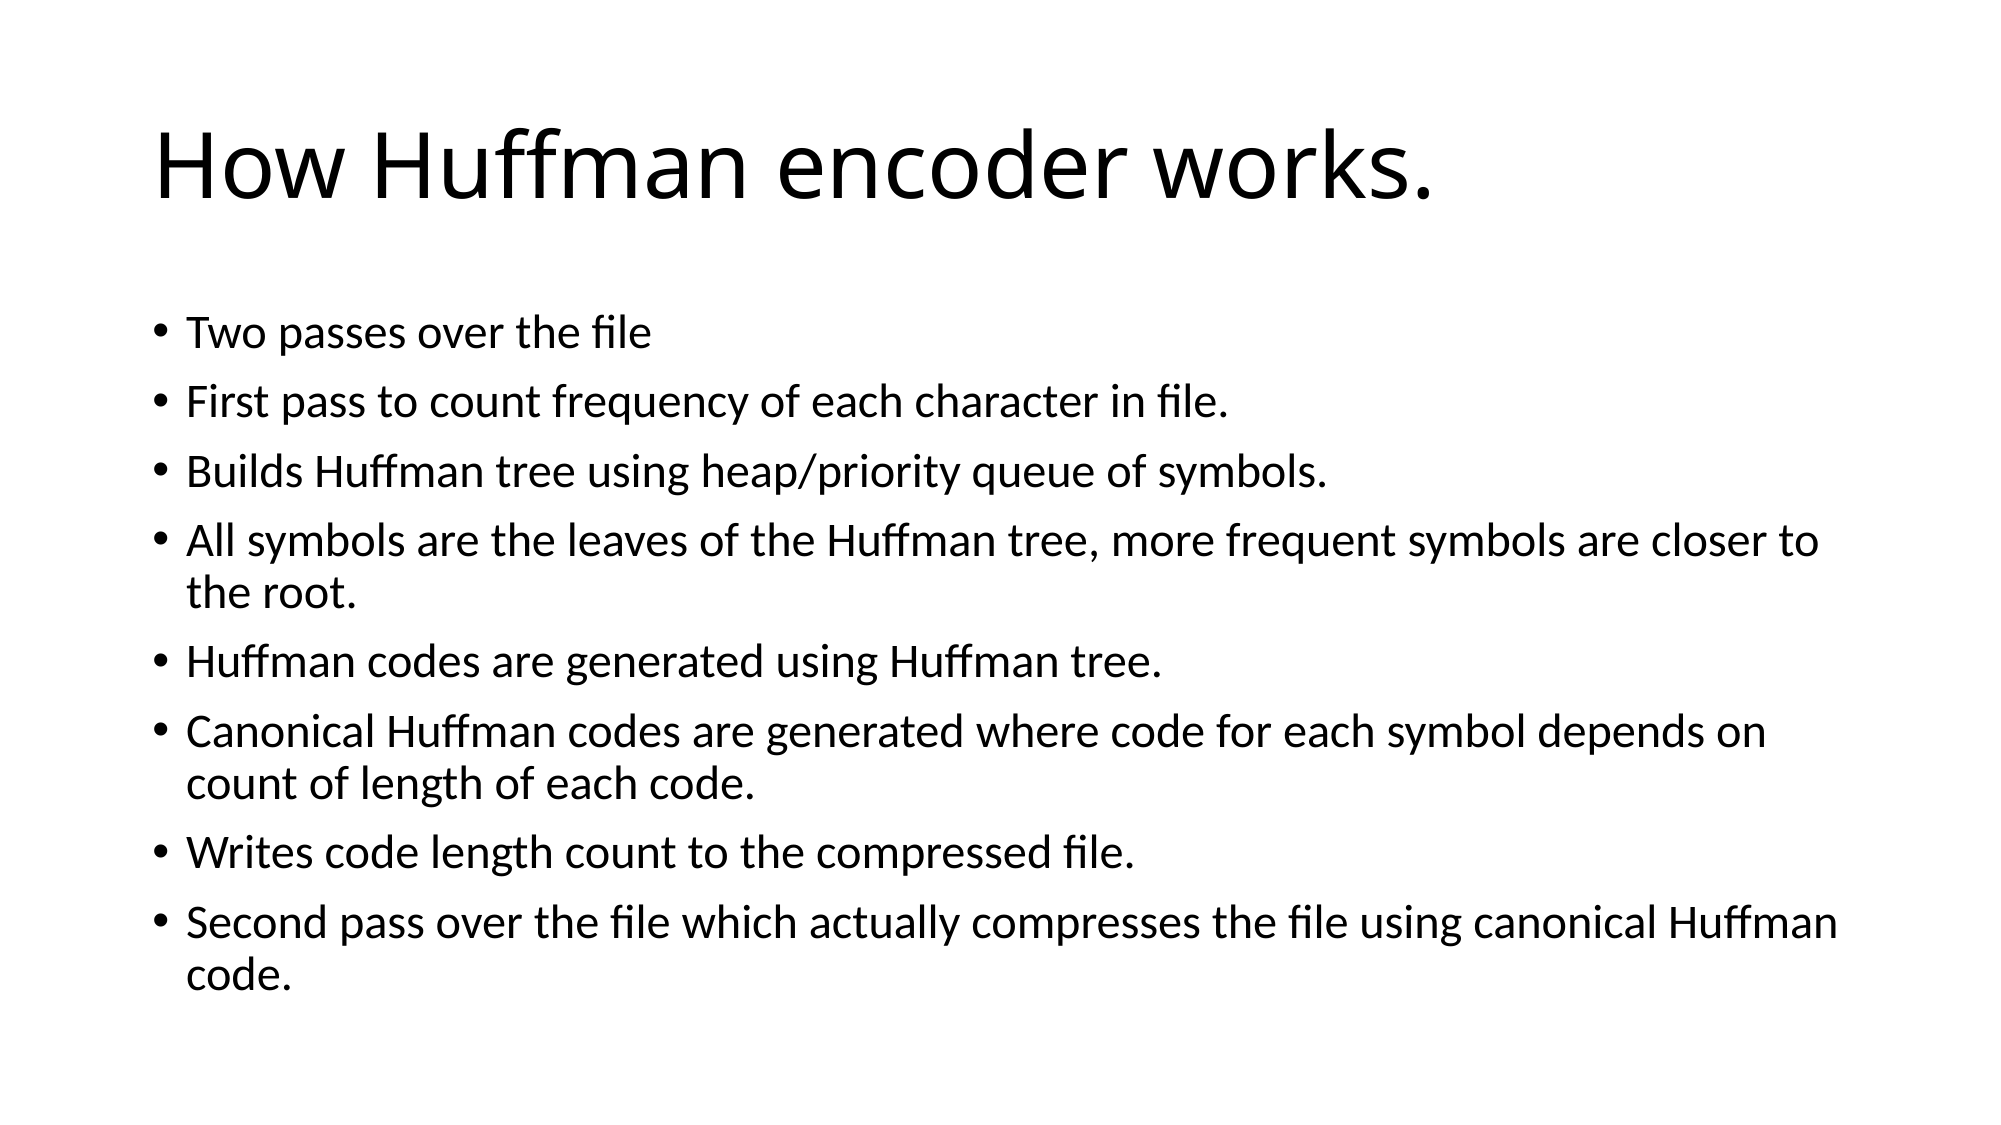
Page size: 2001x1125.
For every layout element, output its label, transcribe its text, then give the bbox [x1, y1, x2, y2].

list Two passes over the file First pass to count frequency of each character in file. Builds Huffman tree using heap/priority queue of symbols. All symbols are the leaves of the Huffman tree, more frequent symbols are closer to the root. Huffman codes are generated using Huffman tree. Canonical Huffman codes are generated where code for each symbol depends on count of length of each code. Writes code length count to the compressed file. Second pass over the file which actually compresses the file using canonical Huffman code. [137, 299, 1863, 1014]
title How Huffman encoder works. [137, 59, 1863, 278]
